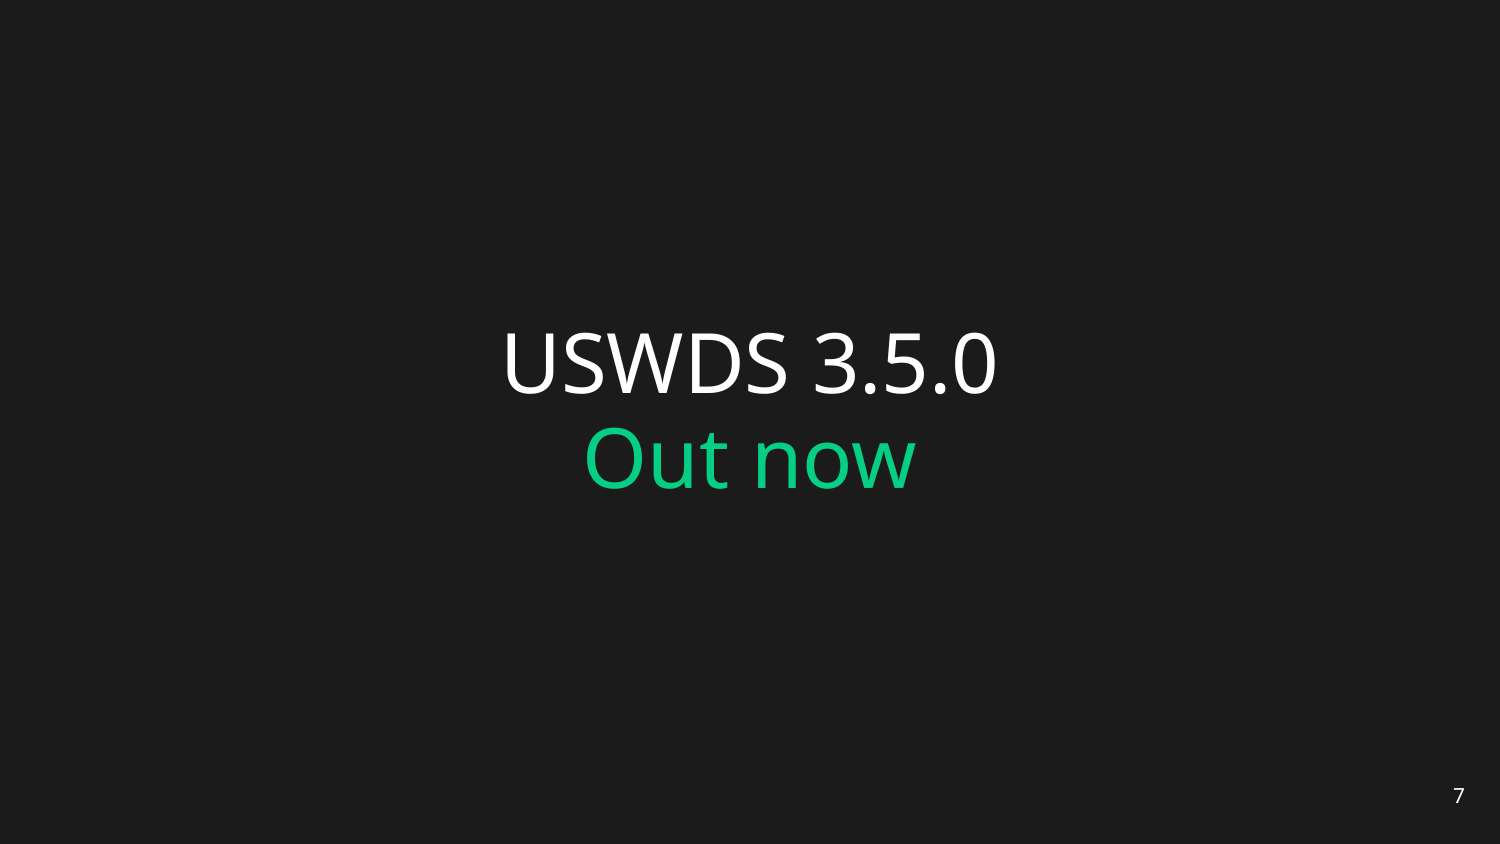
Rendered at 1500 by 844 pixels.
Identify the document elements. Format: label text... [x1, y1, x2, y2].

slide_number 7 [1389, 764, 1480, 830]
title USWDS 3.5.0 Out now [51, 72, 1449, 753]
